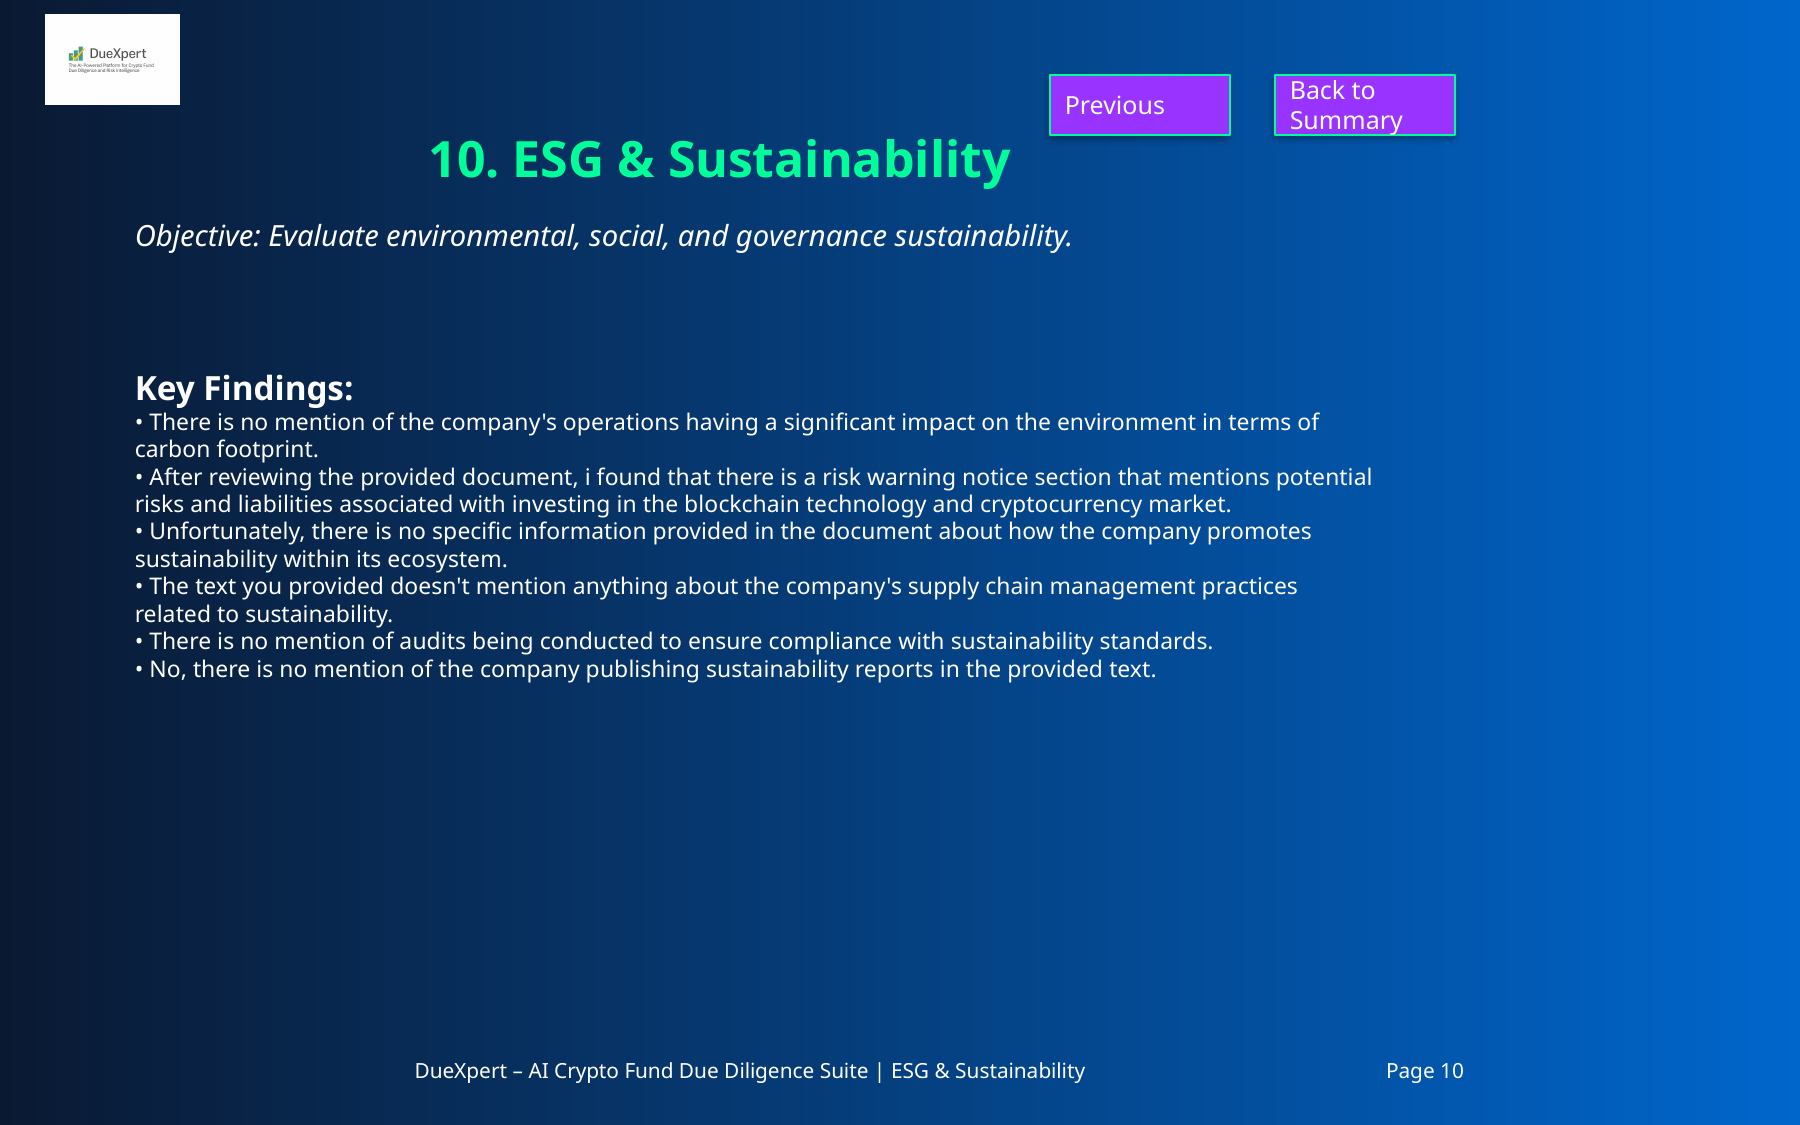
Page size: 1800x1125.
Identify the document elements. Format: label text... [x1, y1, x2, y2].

text_box 10. ESG & Sustainability [413, 119, 1027, 195]
picture [44, 14, 181, 106]
text_box DueXpert – AI Crypto Fund Due Diligence Suite | ESG & Sustainability [399, 1050, 1101, 1090]
text_box Page 10 [1371, 1050, 1479, 1090]
text_box Key Findings: • There is no mention of the company's operations having a significant impact on the environment in terms of carbon footprint. • After reviewing the provided document, i found that there is a risk warning notice section that mentions potential risks and liabilities associated with investing in the blockchain technology and cryptocurrency market. • Unfortunately, there is no specific information provided in the document about how the company promotes sustainability within its ecosystem. • The text you provided doesn't mention anything about the company's supply chain management practices related to sustainability. • There is no mention of audits being conducted to ensure compliance with sustainability standards. • No, there is no mention of the company publishing sustainability reports in the provided text. [119, 359, 1395, 690]
text_box Back to Summary [1274, 74, 1456, 136]
text_box Previous [1049, 74, 1231, 136]
text_box Objective: Evaluate environmental, social, and governance sustainability. [119, 209, 1395, 260]
